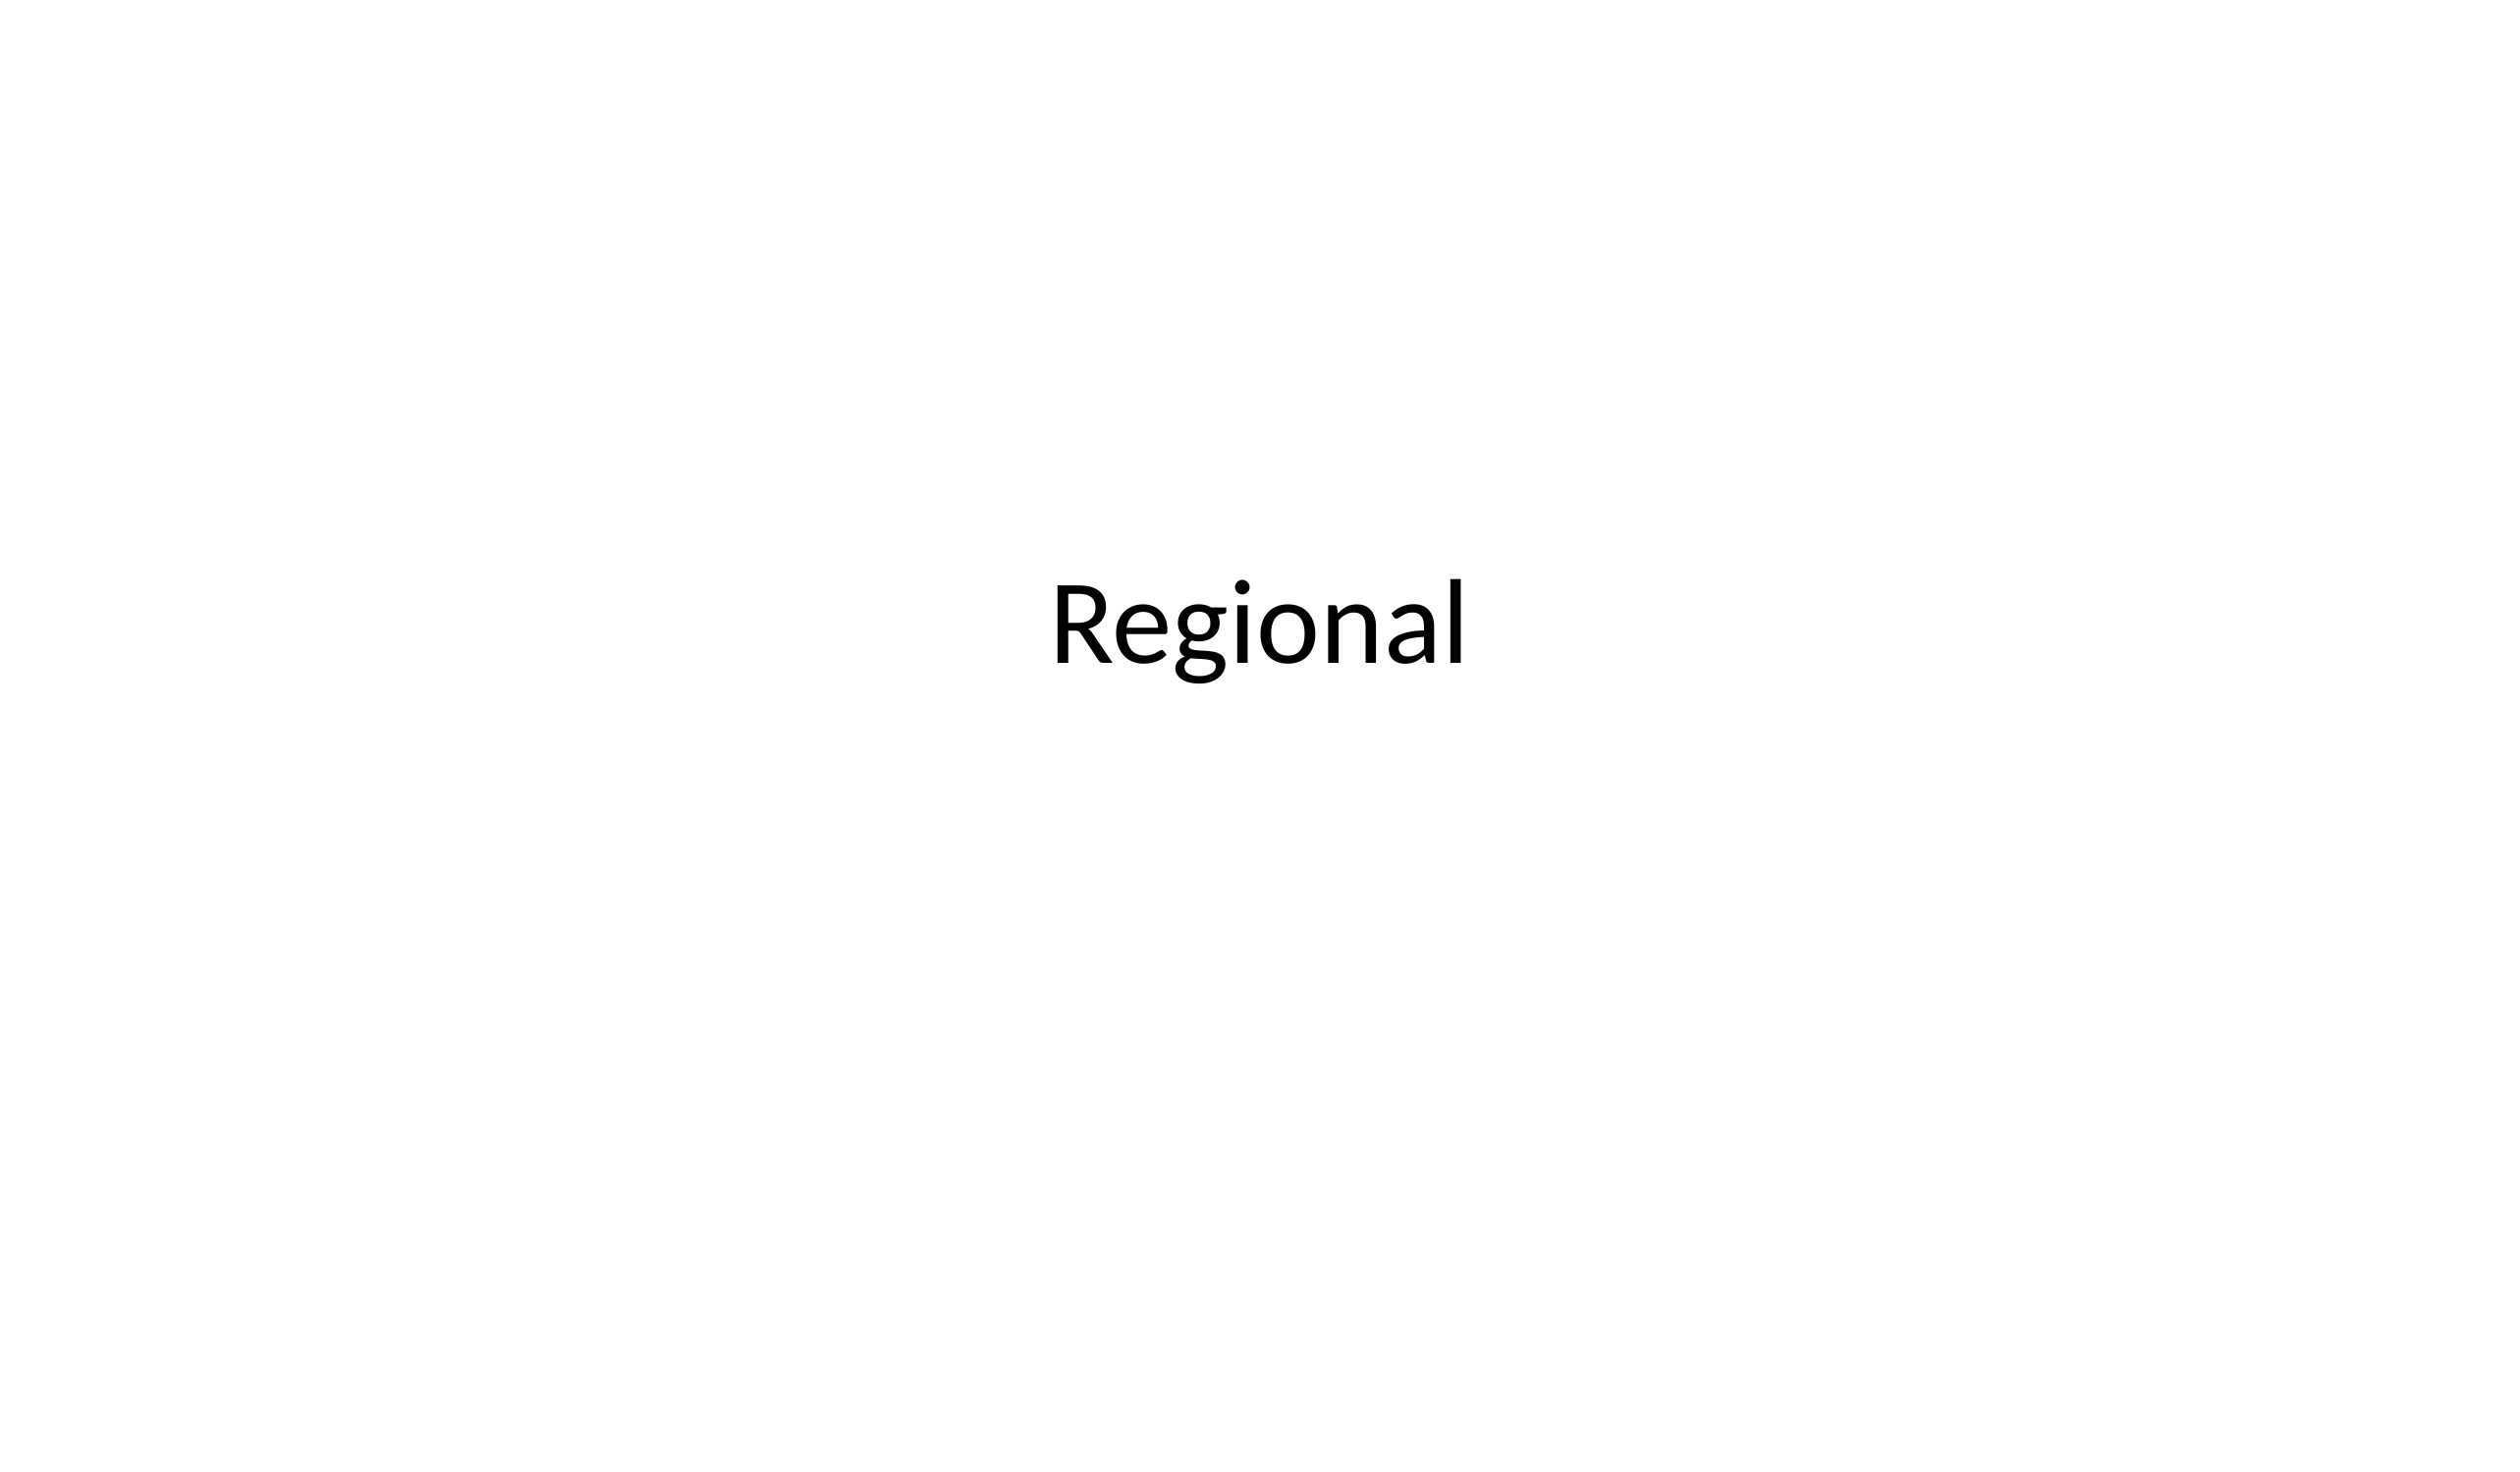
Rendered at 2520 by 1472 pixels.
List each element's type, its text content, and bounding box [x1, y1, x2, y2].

title Regional [189, 457, 2330, 773]
